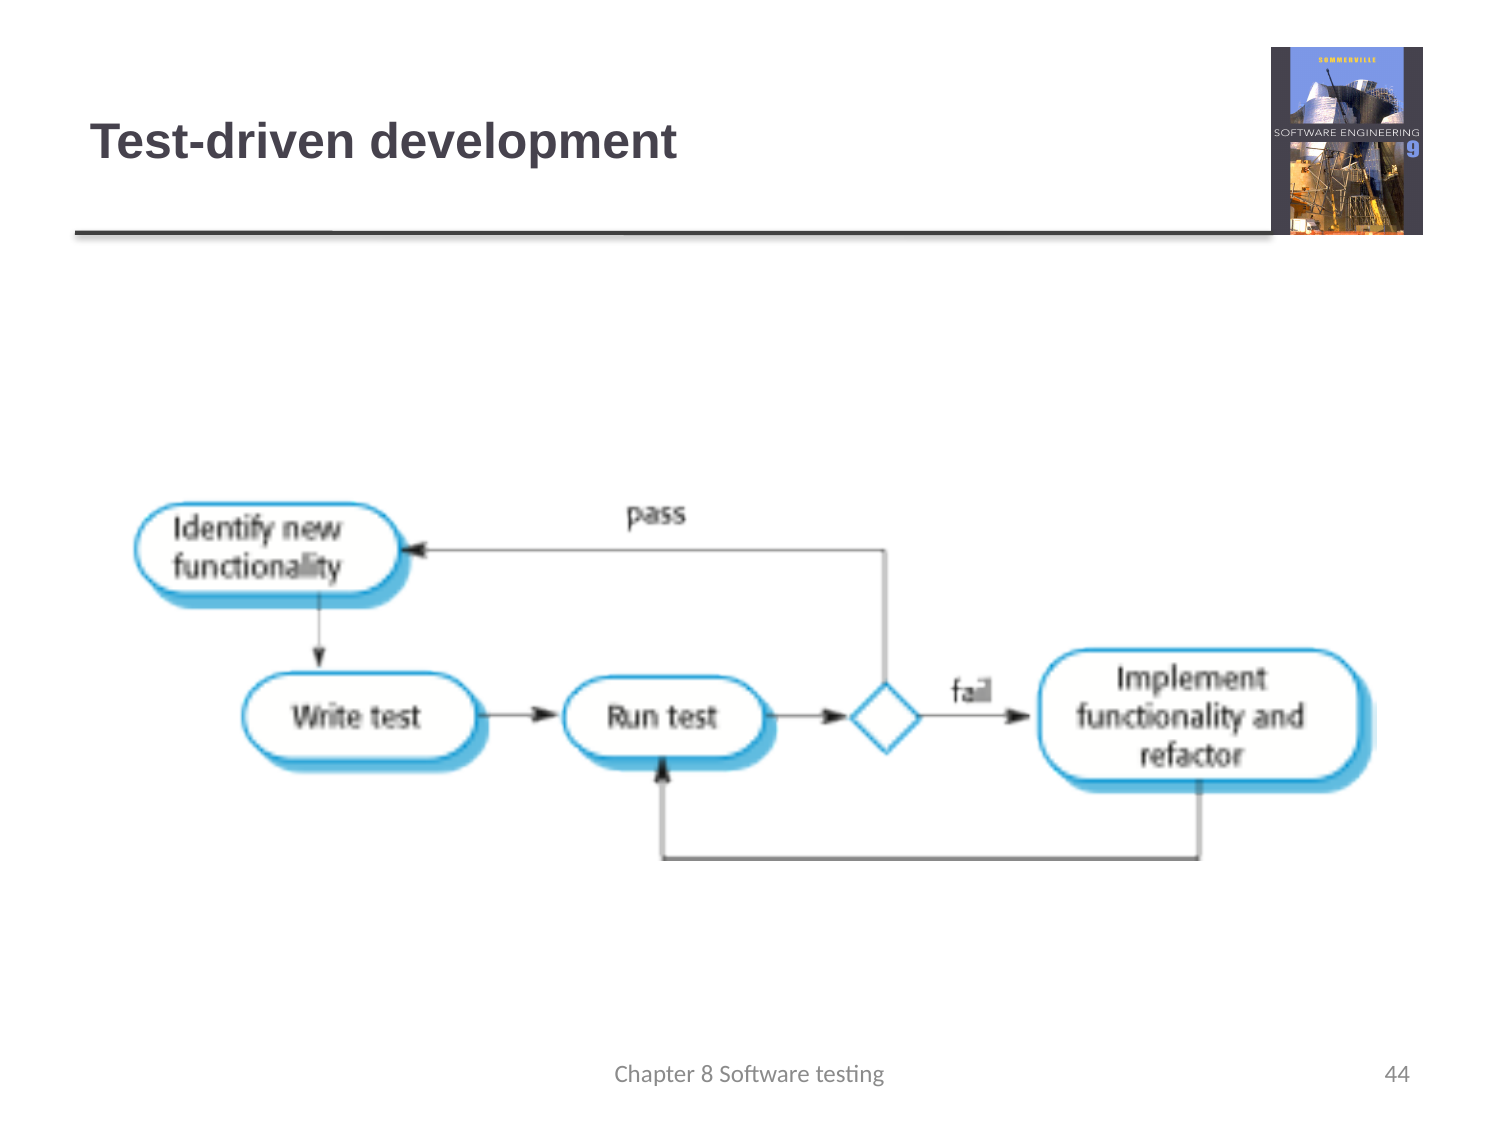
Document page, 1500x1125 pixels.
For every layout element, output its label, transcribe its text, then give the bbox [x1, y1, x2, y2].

picture [123, 331, 1377, 1021]
text_box Test-driven development [74, 45, 1272, 233]
text_box Chapter 8 Software testing [512, 1042, 988, 1103]
text_box <number> [1074, 1042, 1425, 1103]
picture [1272, 47, 1423, 235]
